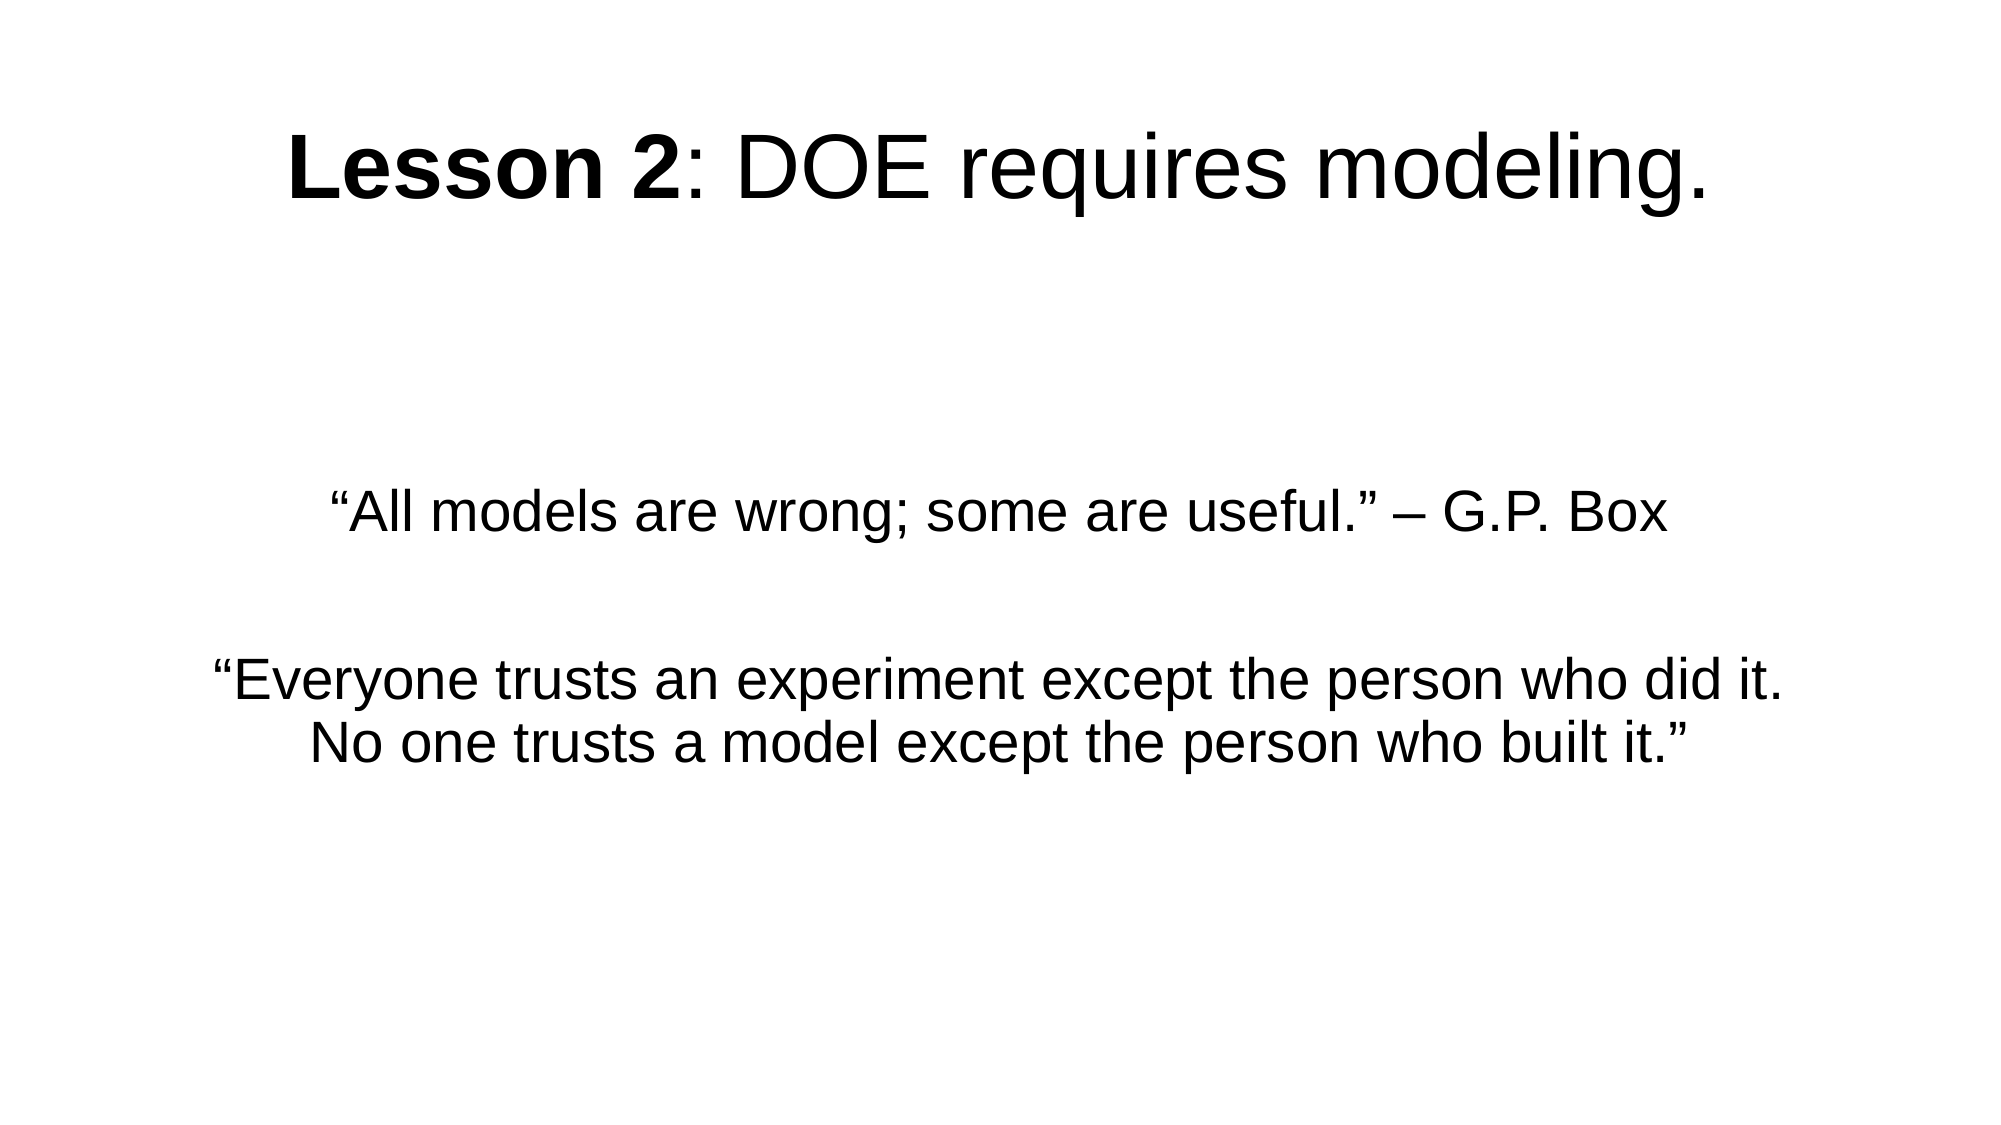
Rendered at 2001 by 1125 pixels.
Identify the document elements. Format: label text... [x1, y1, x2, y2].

list “All models are wrong; some are useful.” – G.P. Box “Everyone trusts an experiment except the person who did it. No one trusts a model except the person who built it.” [137, 299, 1863, 1014]
title Lesson 2: DOE requires modeling. [137, 59, 1863, 278]
